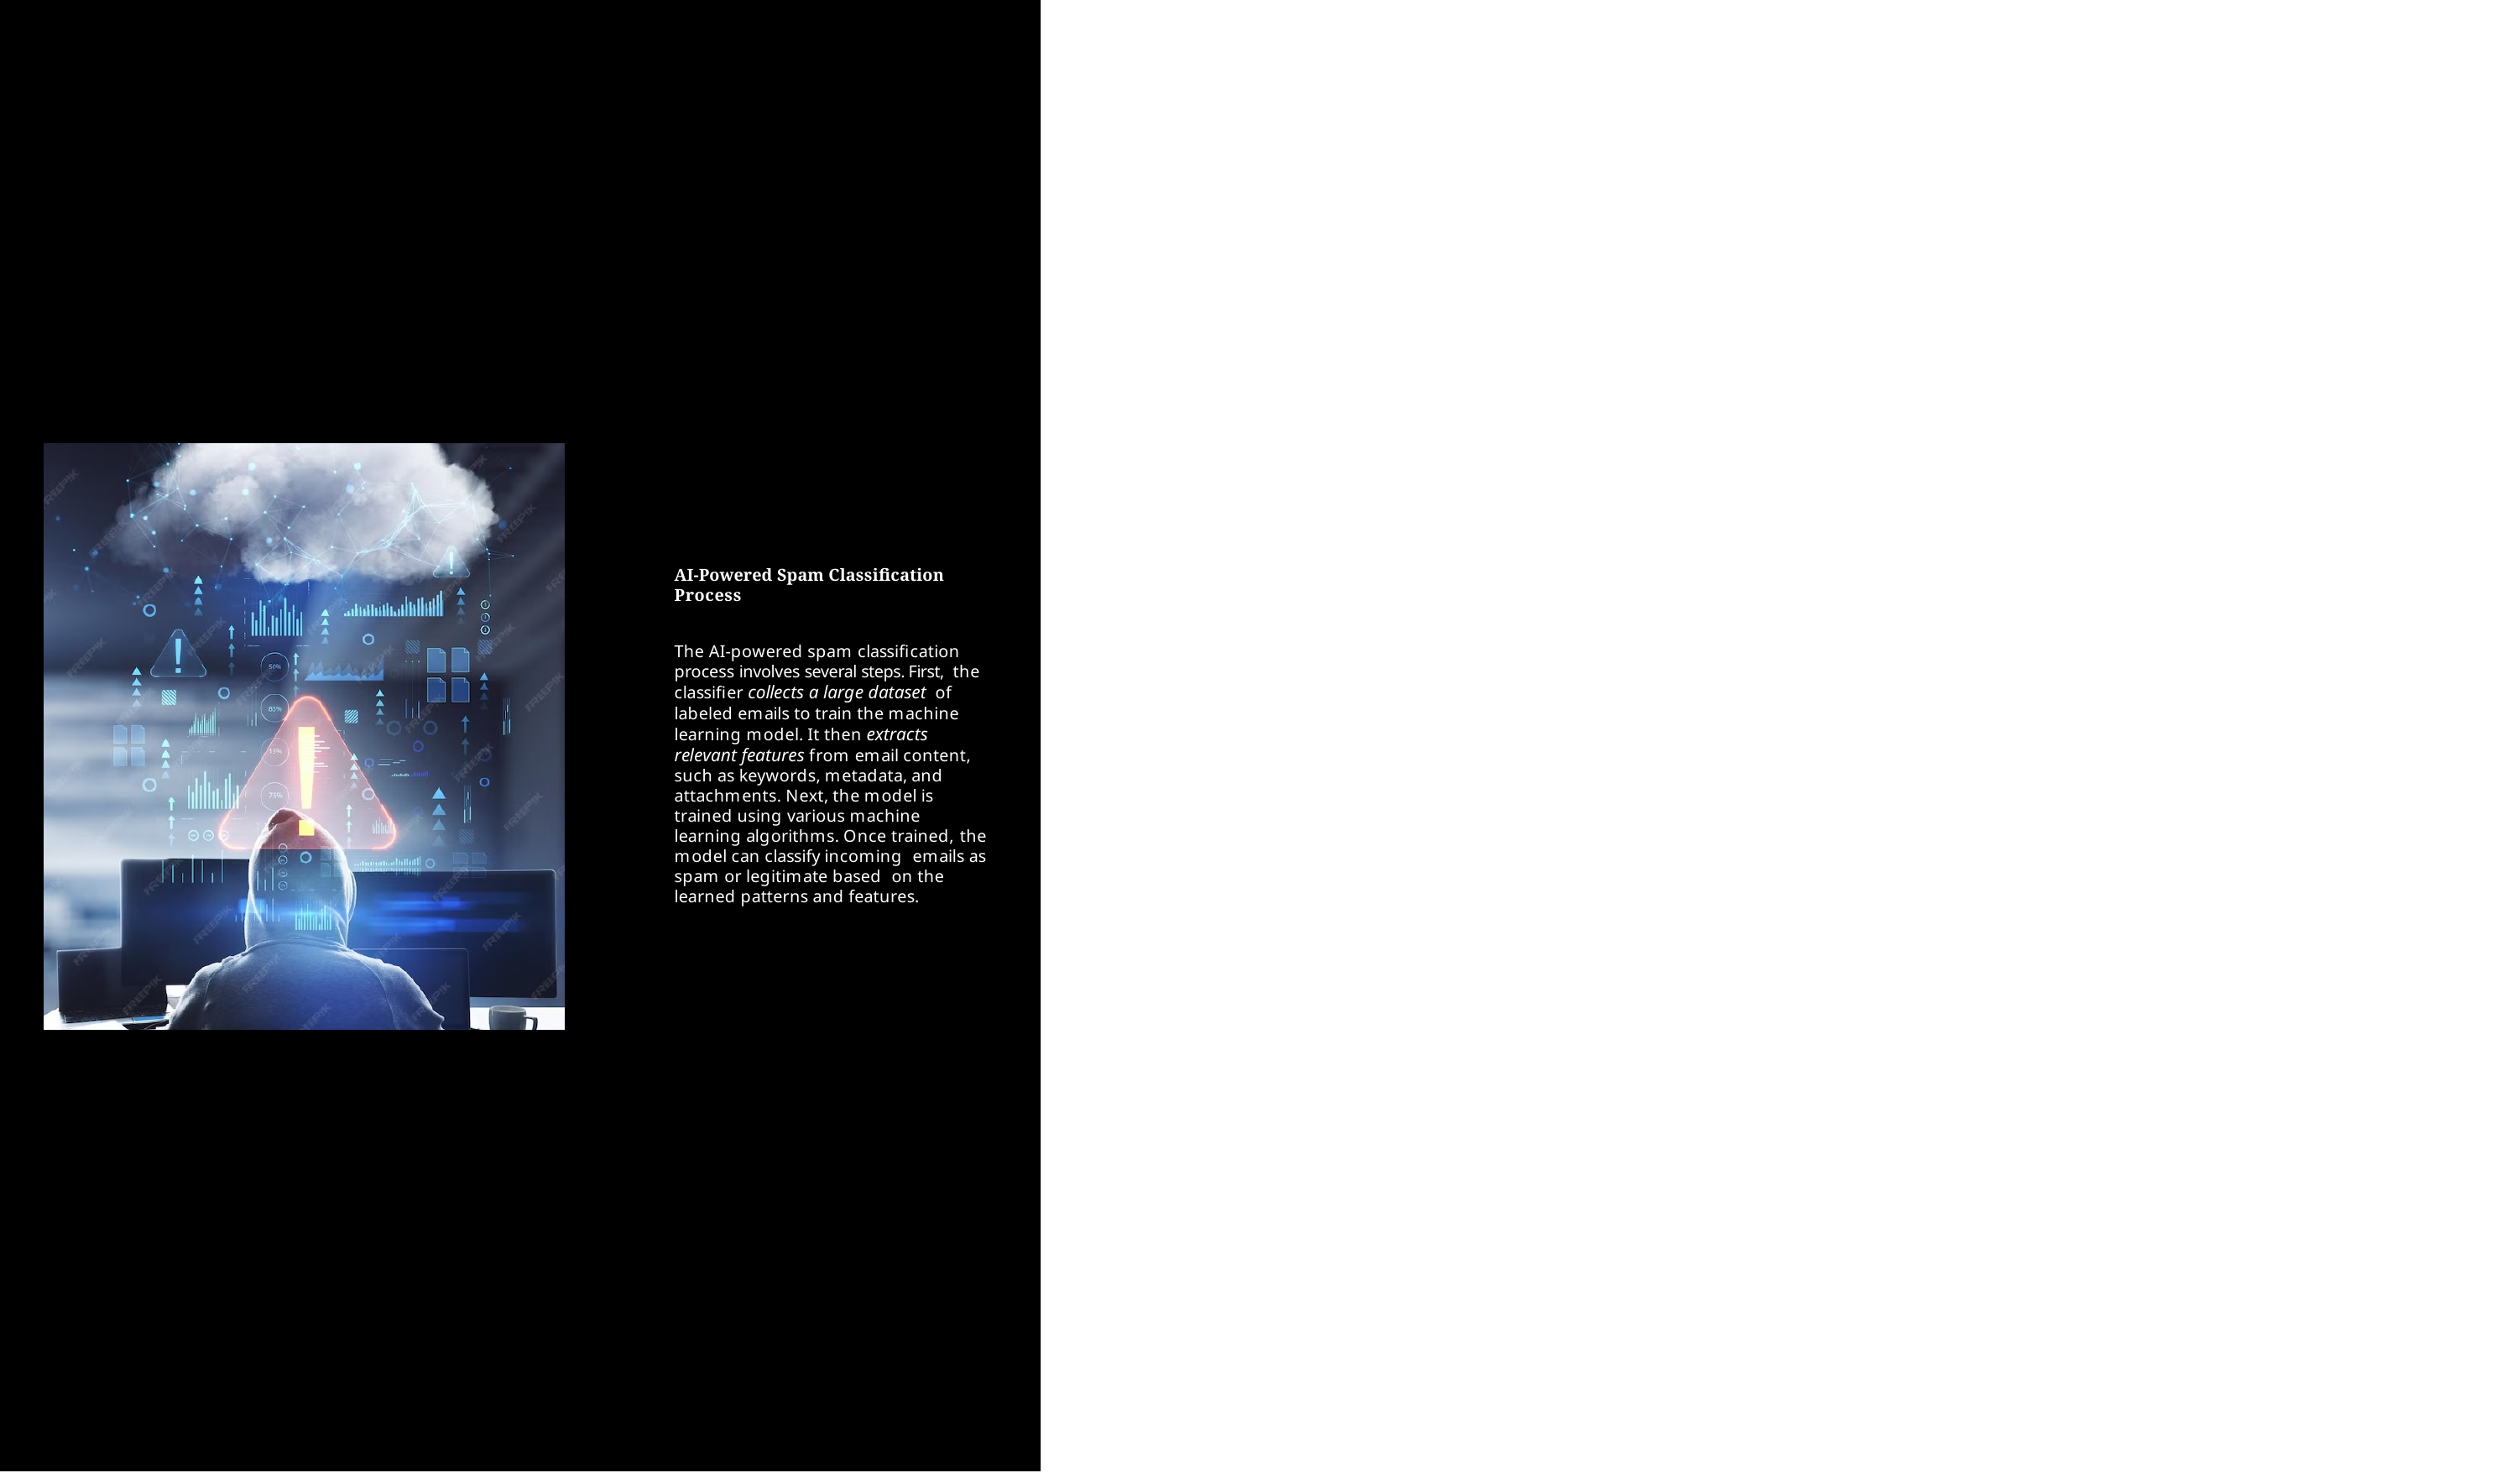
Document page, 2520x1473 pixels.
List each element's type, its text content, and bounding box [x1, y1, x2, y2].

text_box [0, 0, 1041, 1471]
picture [44, 442, 566, 1030]
text_box AI-Powered Spam Classiﬁcation Process The AI-powered spam classiﬁcation process involves several steps. First, the classiﬁer collects a large dataset of labeled emails to train the machine learning model. It then extracts relevant features from email content, such as keywords, metadata, and attachments. Next, the model is trained using various machine learning algorithms. Once trained, the model can classify incoming emails as spam or legitimate based on the learned patterns and features. [672, 562, 995, 906]
